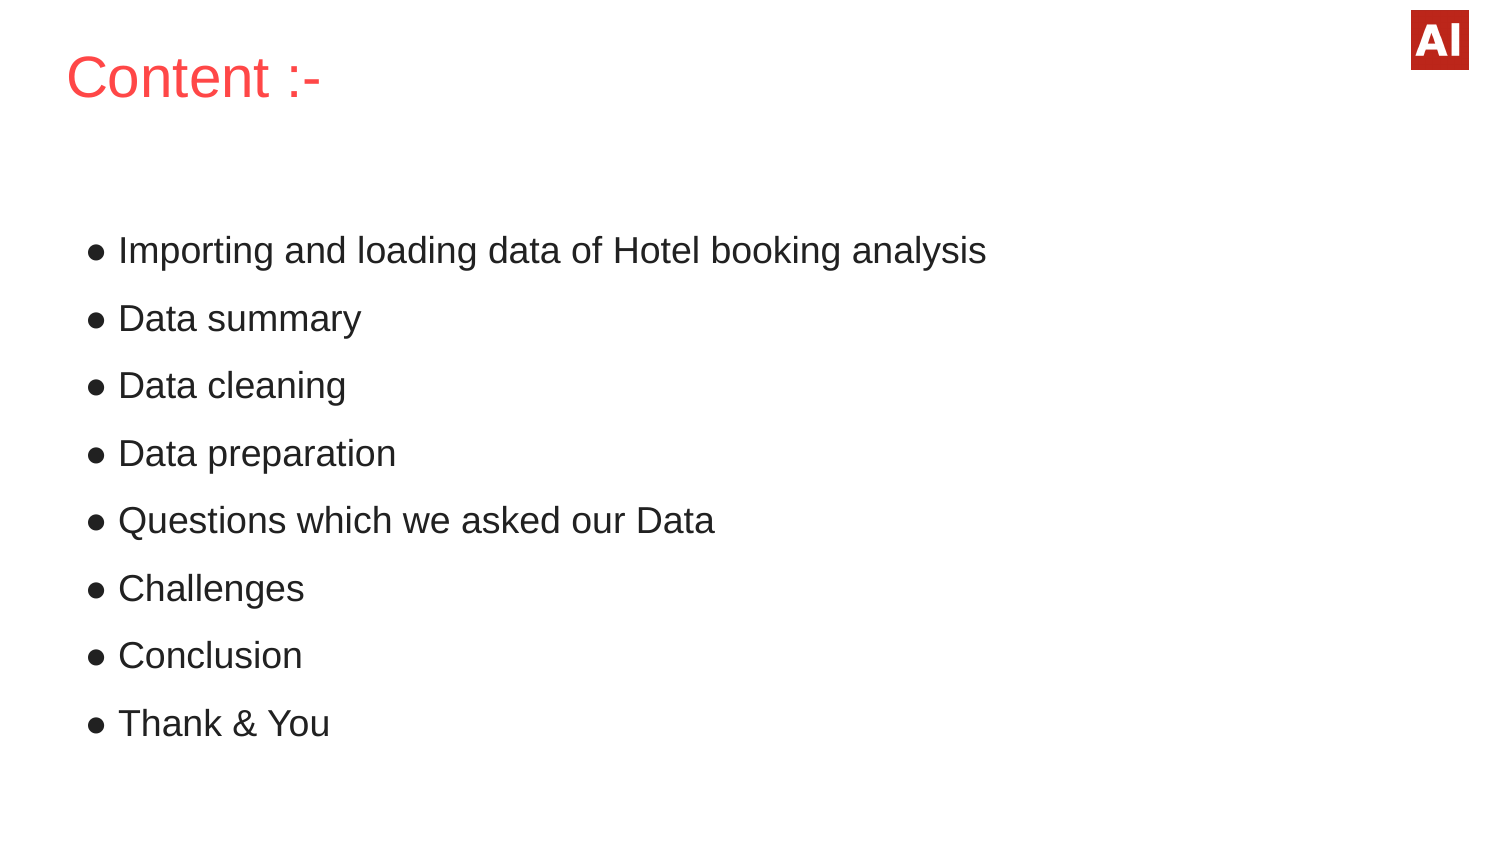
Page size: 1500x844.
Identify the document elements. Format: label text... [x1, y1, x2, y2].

list ● Importing and loading data of Hotel booking analysis ● Data summary ● Data cleaning ● Data preparation ● Questions which we asked our Data ● Challenges ● Conclusion ● Thank & You [51, 189, 1449, 750]
title Content :- [51, 24, 1449, 119]
picture [1411, 10, 1469, 70]
